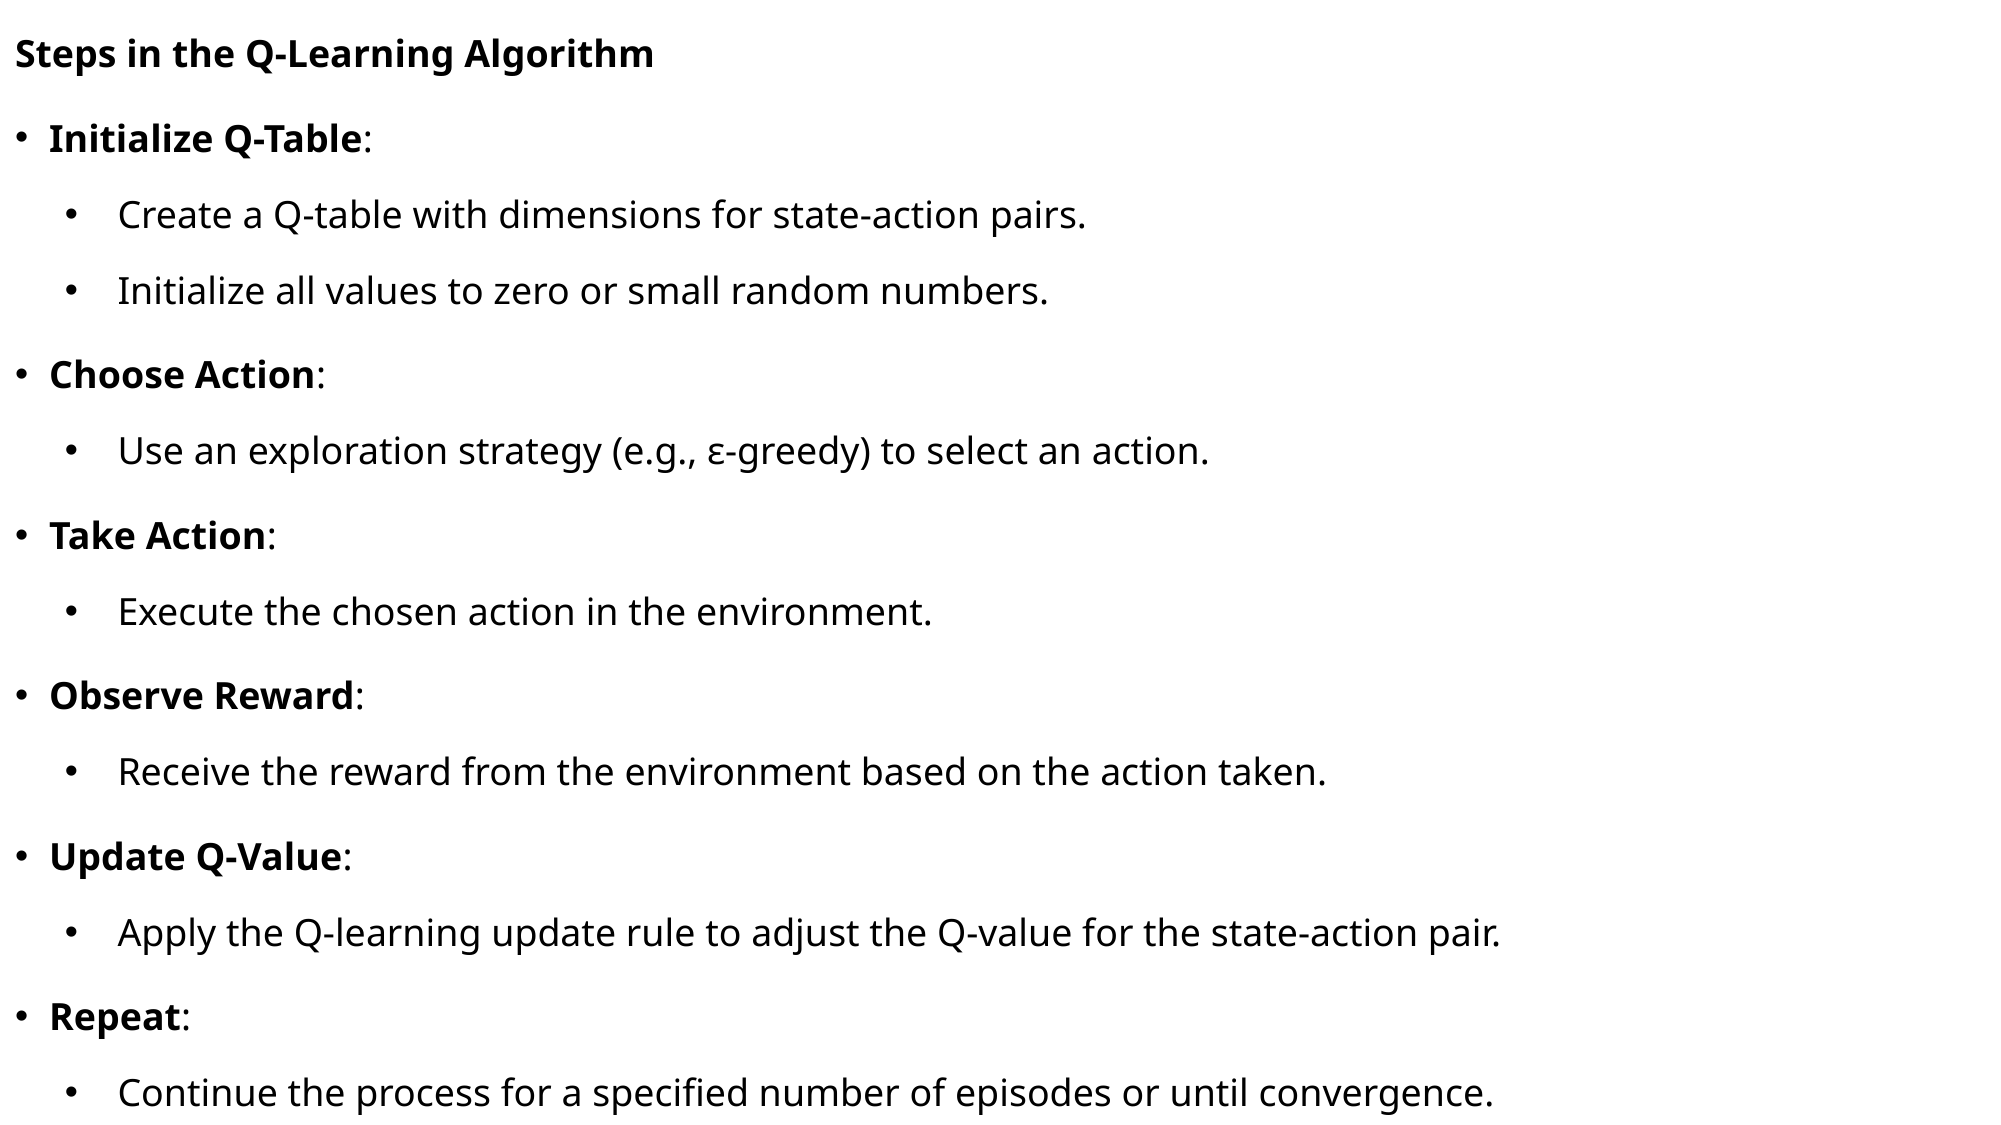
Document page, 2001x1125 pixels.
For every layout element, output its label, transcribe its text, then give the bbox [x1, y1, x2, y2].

list Steps in the Q-Learning Algorithm Initialize Q-Table: Create a Q-table with dimensions for state-action pairs. Initialize all values to zero or small random numbers. Choose Action: Use an exploration strategy (e.g., ε-greedy) to select an action. Take Action: Execute the chosen action in the environment. Observe Reward: Receive the reward from the environment based on the action taken. Update Q-Value: Apply the Q-learning update rule to adjust the Q-value for the state-action pair. Repeat: Continue the process for a specified number of episodes or until convergence. [0, 0, 2000, 1125]
